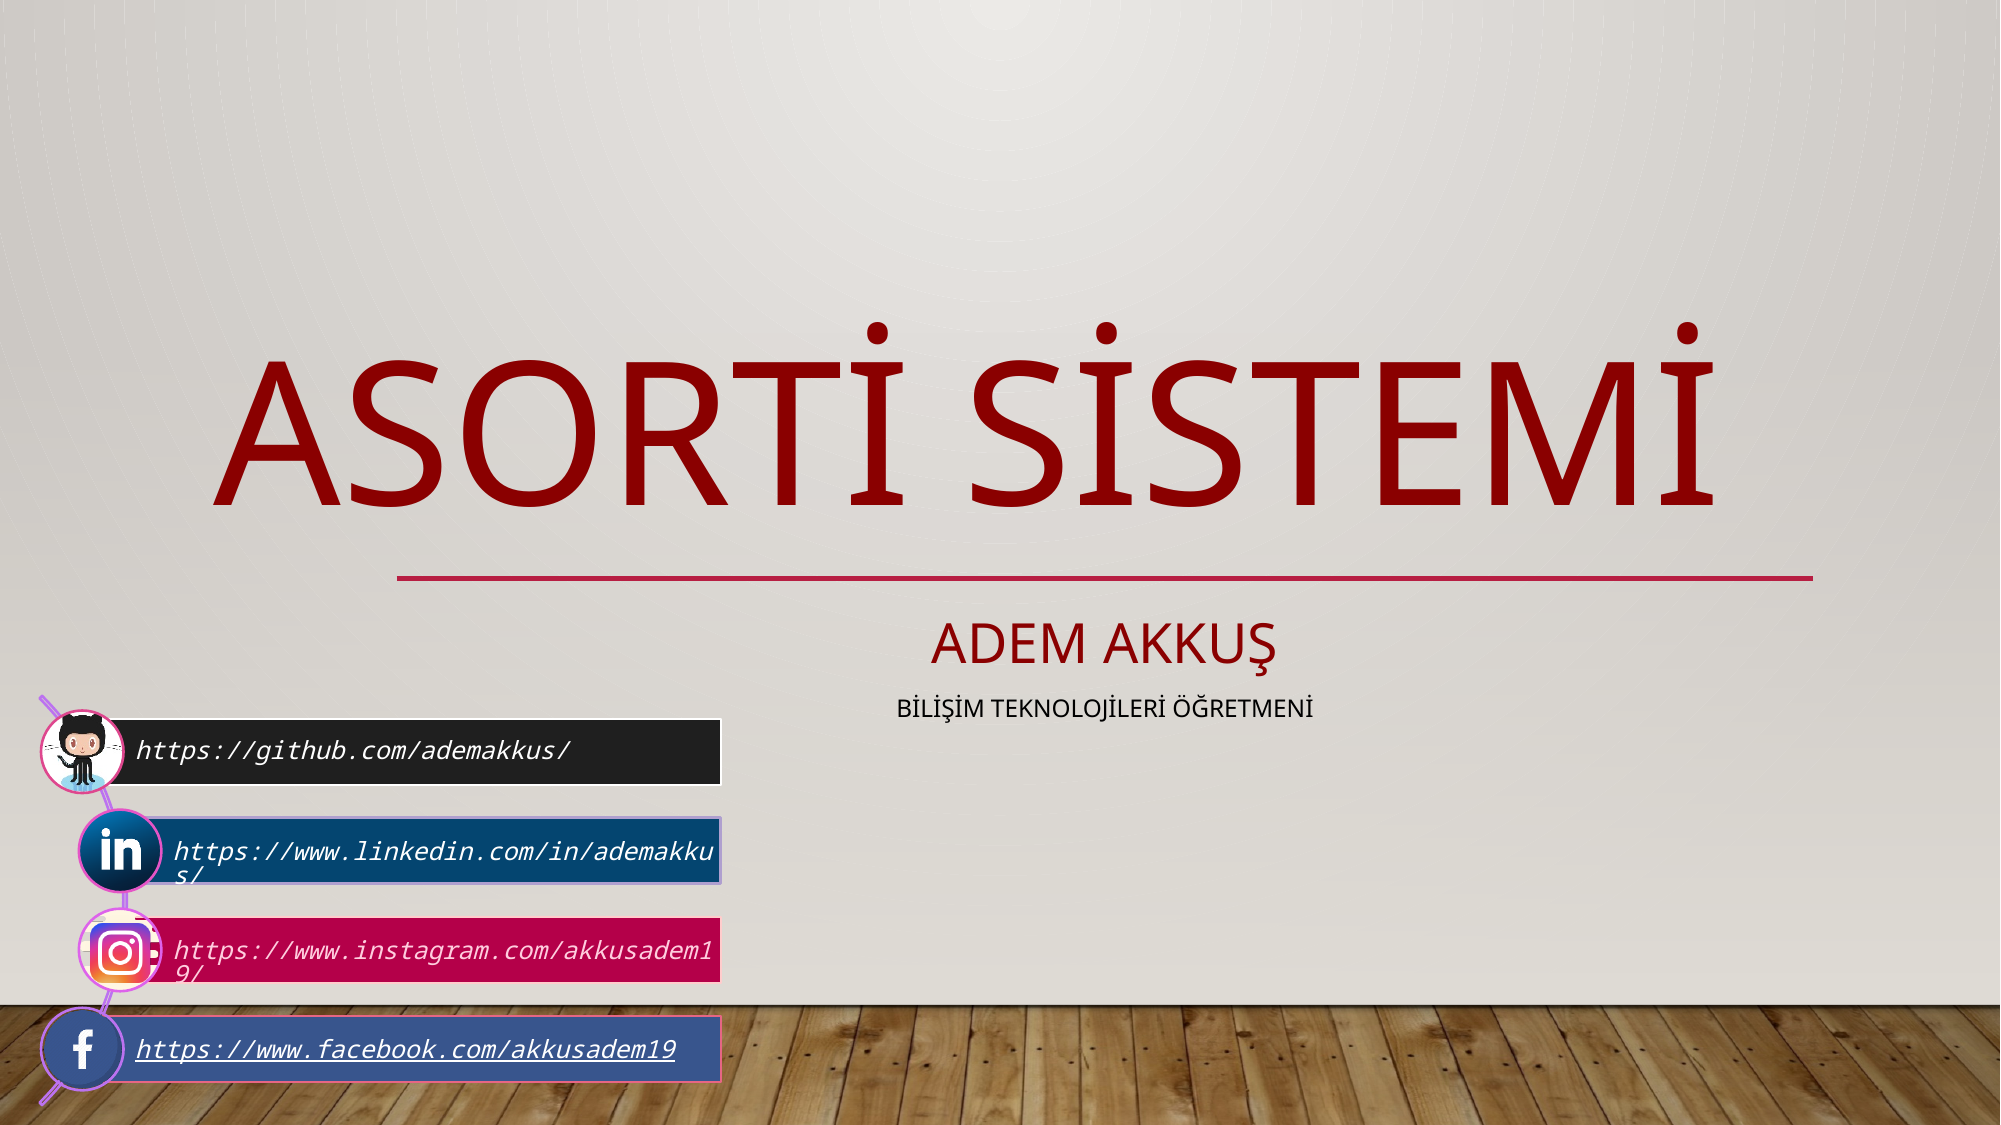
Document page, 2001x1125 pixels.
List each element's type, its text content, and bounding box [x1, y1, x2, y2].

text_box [32, 685, 727, 1116]
picture [0, 1005, 2000, 1125]
title ASORTİ SİSTEMİ [198, 131, 1814, 549]
subtitle ADEM AKKUŞ Bilişim Teknolojileri Öğretmeni [396, 579, 1814, 740]
